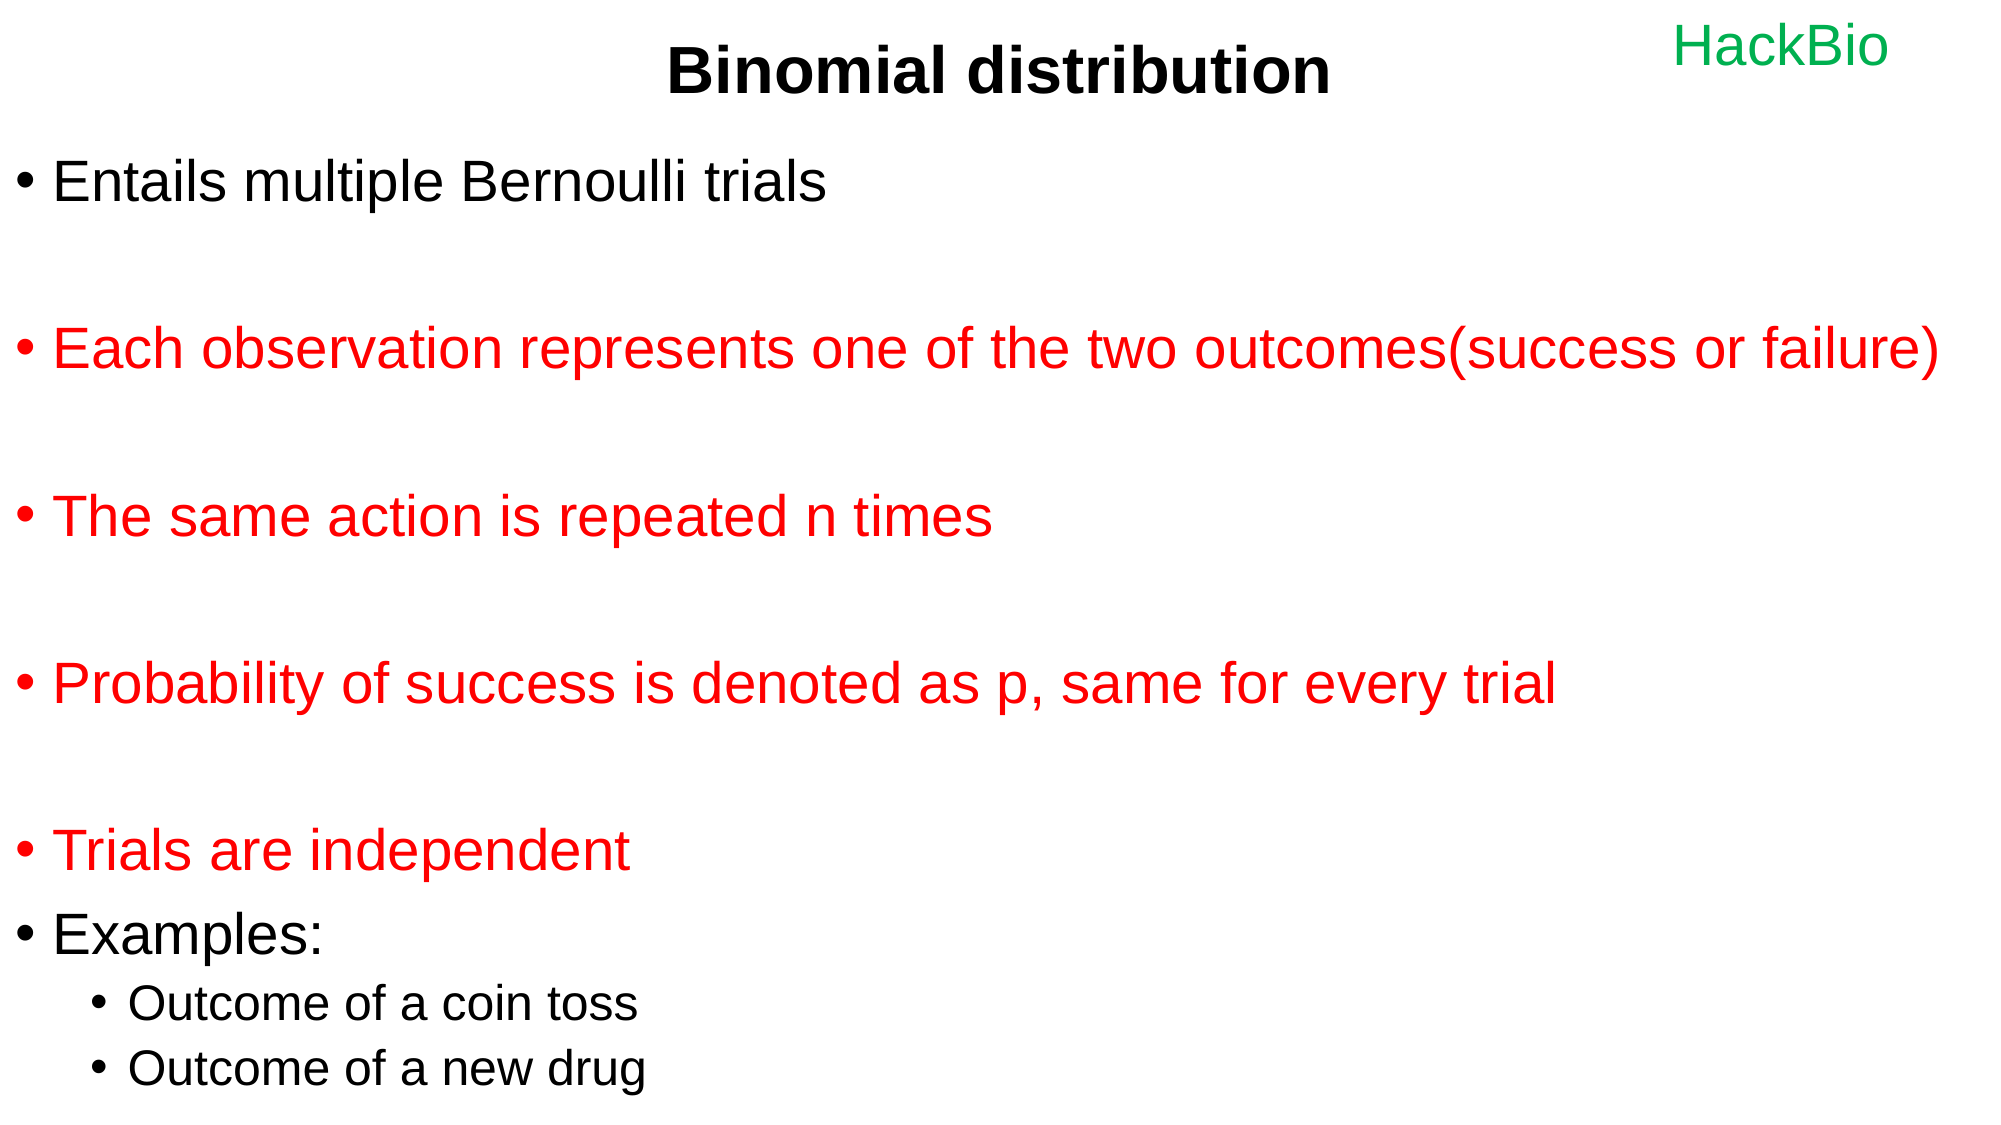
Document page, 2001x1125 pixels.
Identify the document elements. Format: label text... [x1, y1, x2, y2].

list Entails multiple Bernoulli trials Each observation represents one of the two outcomes(success or failure) The same action is repeated n times Probability of success is denoted as p, same for every trial Trials are independent Examples: Outcome of a coin toss Outcome of a new drug [0, 143, 2000, 1125]
title Binomial distribution [0, 3, 2000, 141]
